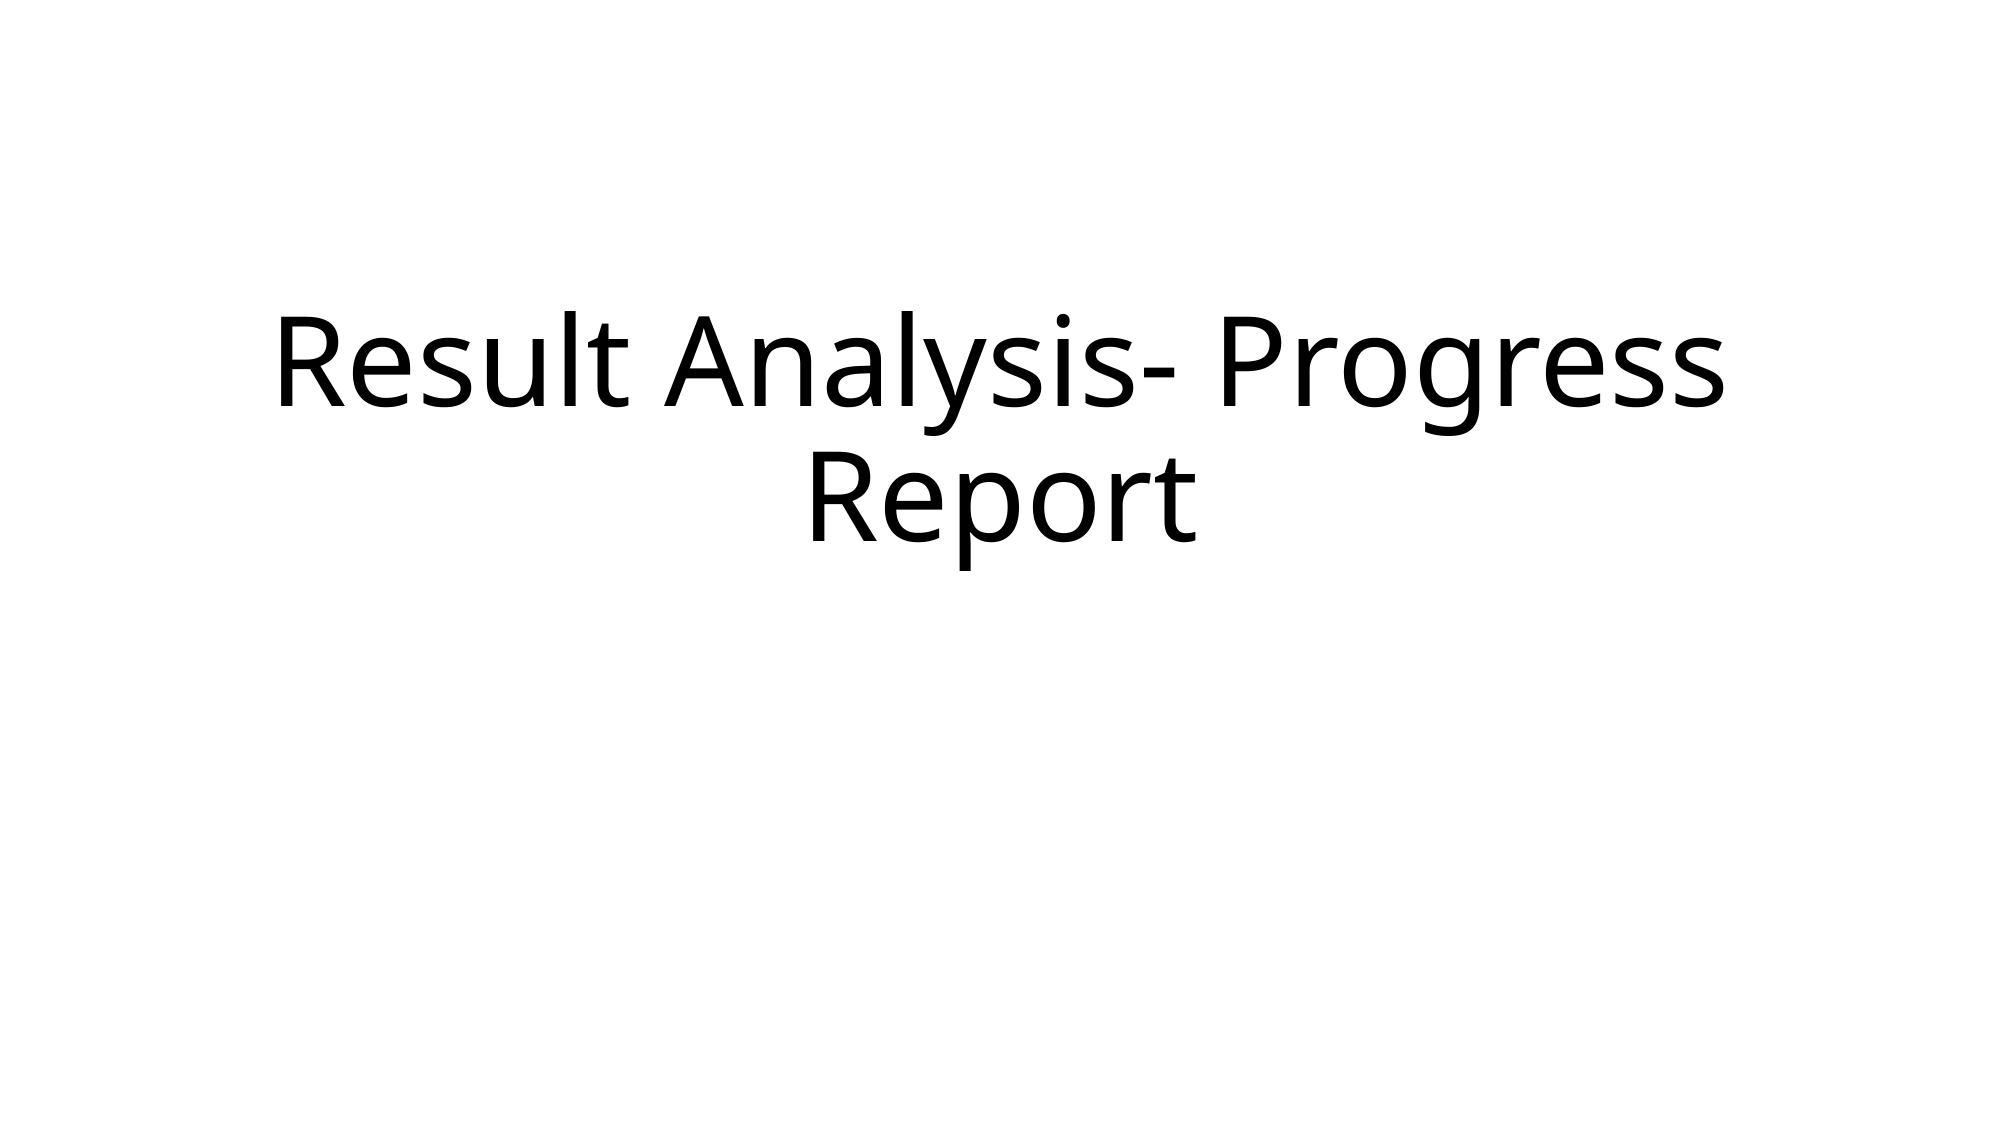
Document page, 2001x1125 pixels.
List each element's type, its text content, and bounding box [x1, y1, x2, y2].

title Result Analysis- Progress Report [249, 184, 1750, 576]
